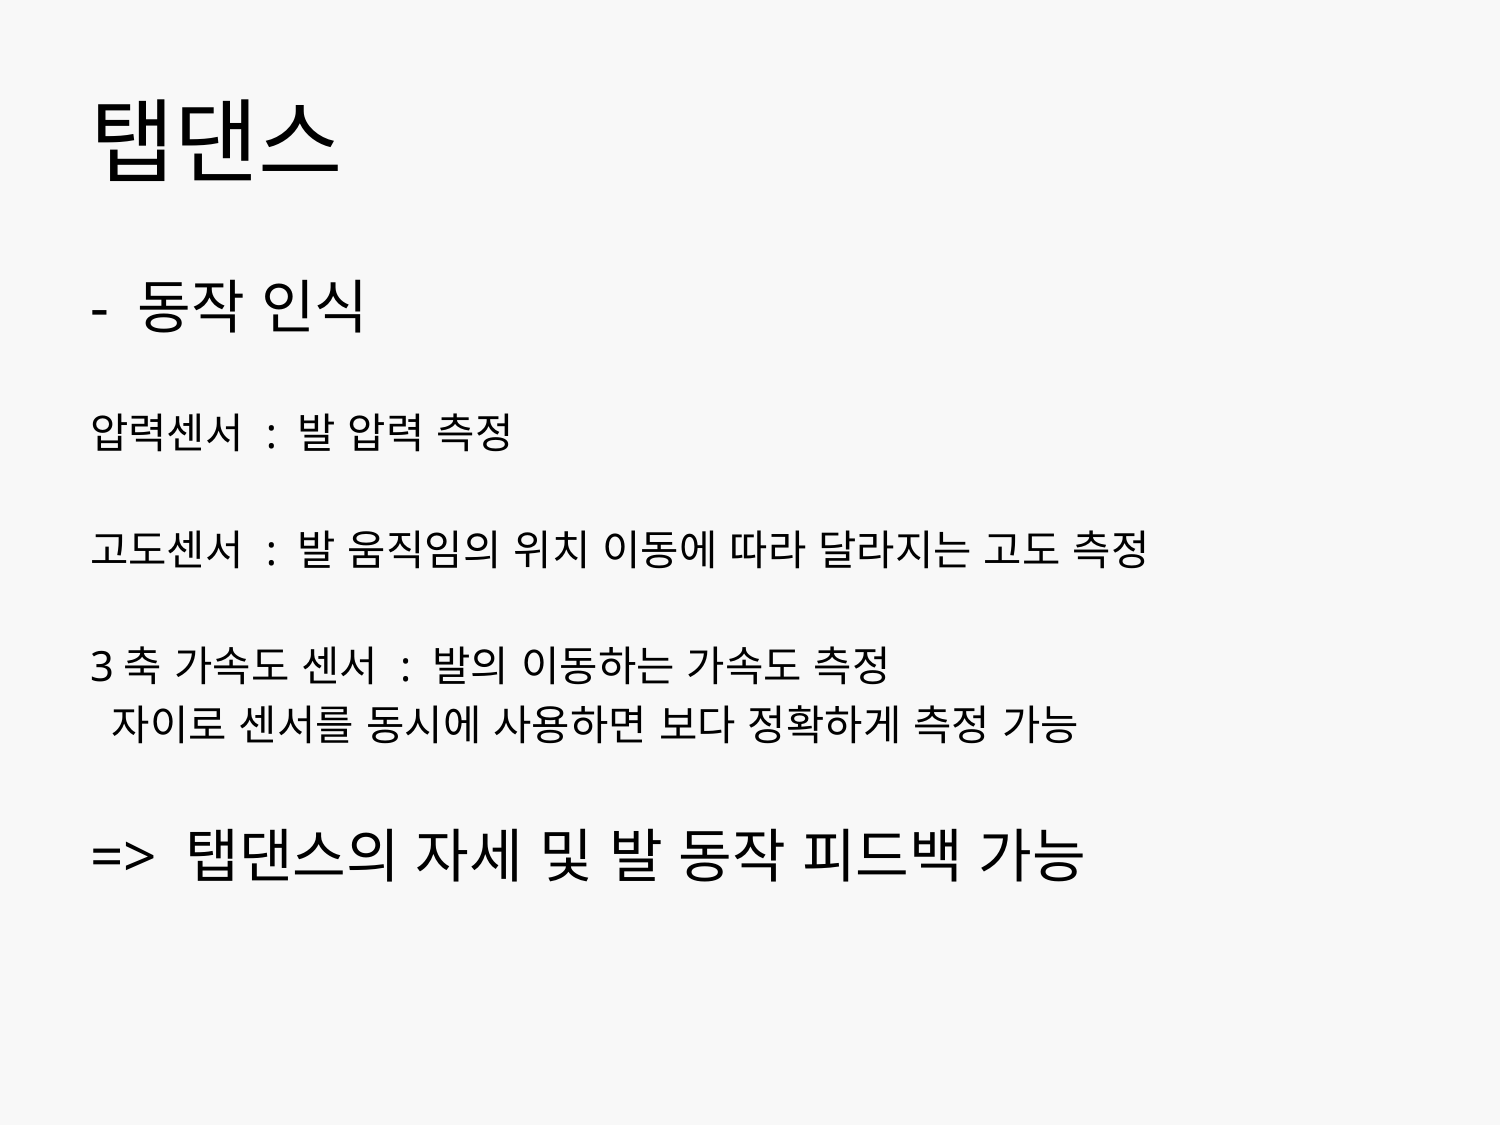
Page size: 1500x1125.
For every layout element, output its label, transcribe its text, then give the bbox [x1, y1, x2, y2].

list - 동작 인식 압력센서 : 발 압력 측정 고도센서 : 발 움직임의 위치 이동에 따라 달라지는 고도 측정 3축 가속도 센서 : 발의 이동하는 가속도 측정 자이로 센서를 동시에 사용하면 보다 정확하게 측정 가능 => 탭댄스의 자세 및 발 동작 피드백 가능 [75, 262, 1425, 1005]
title 탭댄스 [75, 45, 1425, 233]
